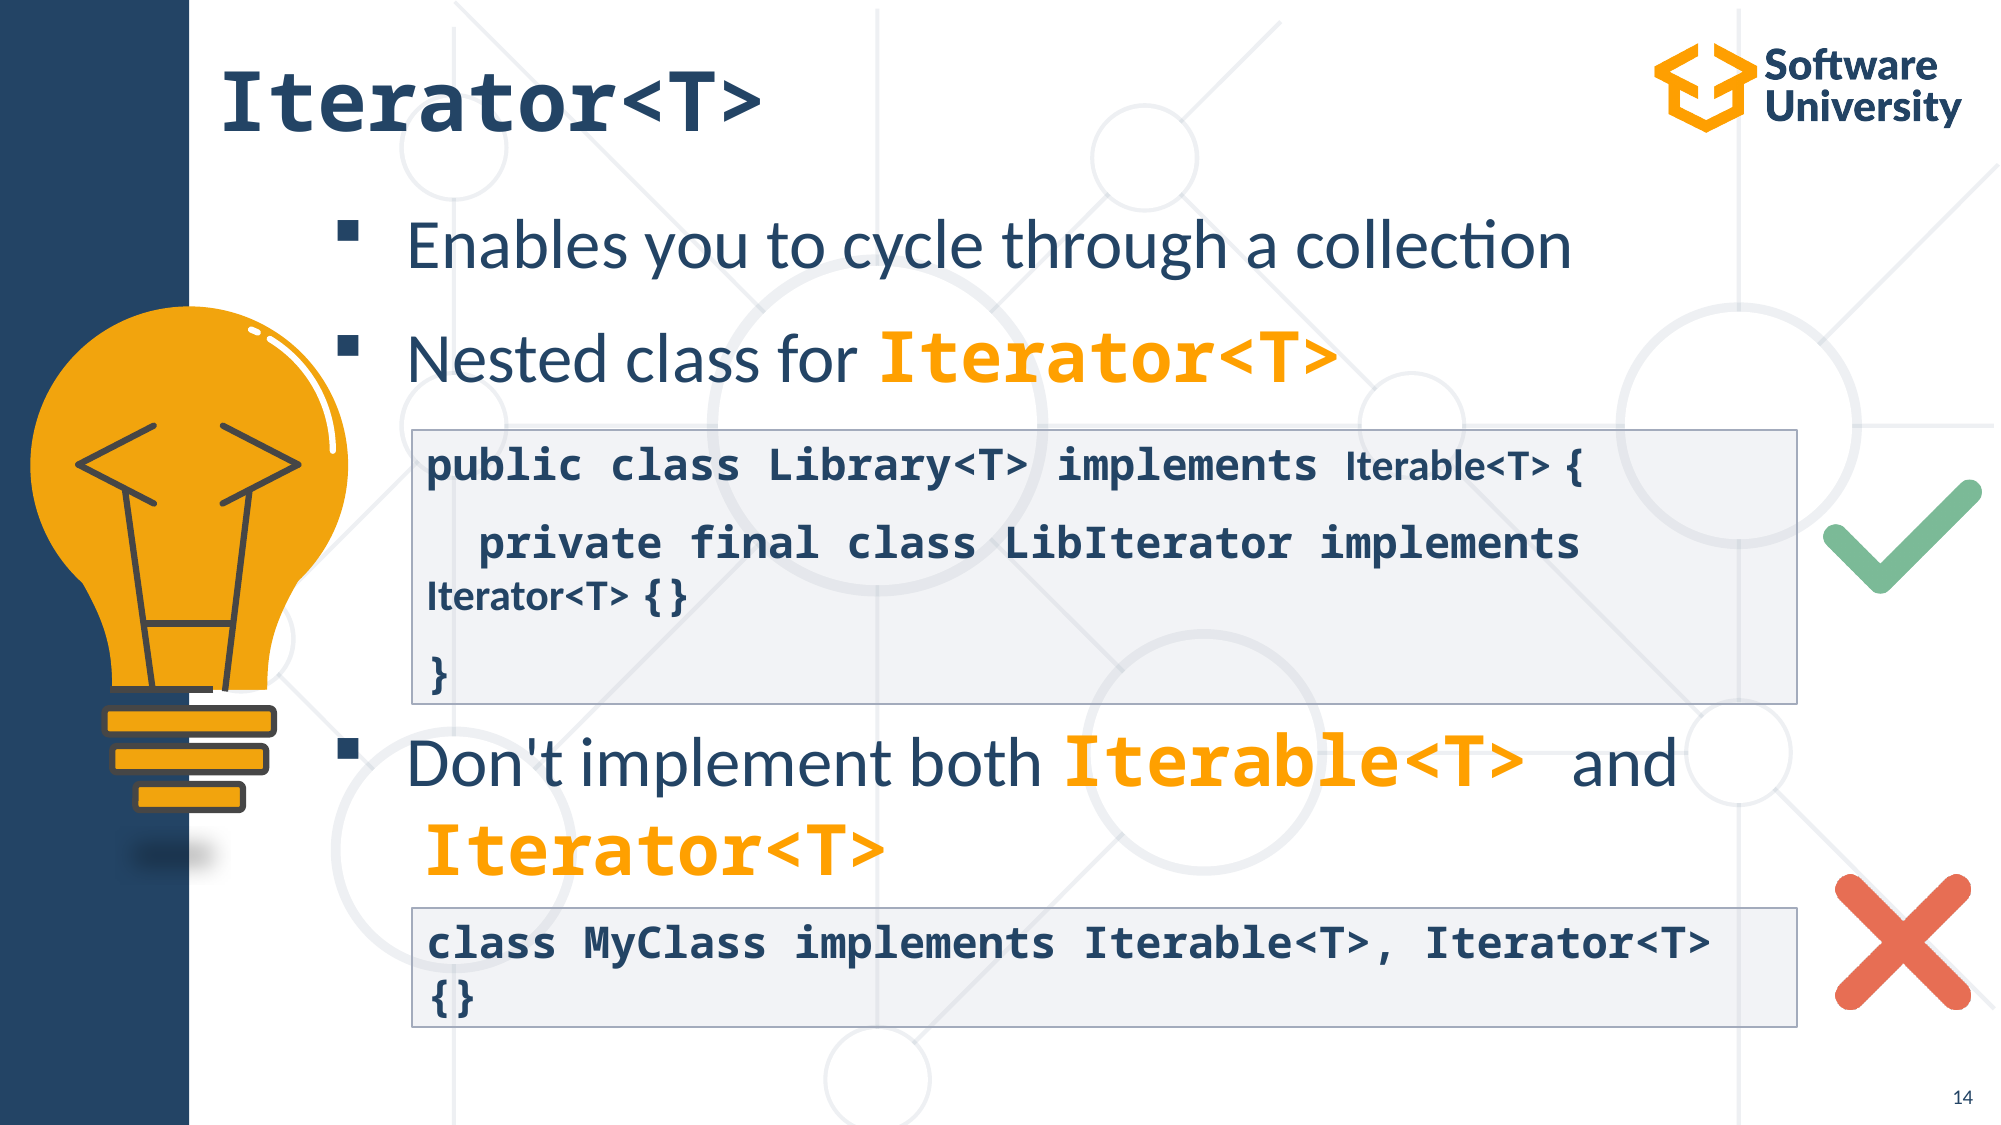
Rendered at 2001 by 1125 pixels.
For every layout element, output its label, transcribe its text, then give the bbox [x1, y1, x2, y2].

text_box class MyClass implements Iterable<T>, Iterator<T> {} [411, 907, 1798, 1028]
picture [1835, 874, 1971, 1010]
text_box Enables you to cycle through a collection Nested class for Iterator<T> Don't implement both Iterable<T> and Iterator<T> [317, 186, 1985, 1100]
picture [1823, 457, 1982, 617]
text_box 14 [1927, 1067, 1989, 1117]
text_box public class Library<T> implements Iterable<T> { private final class LibIterator implements Iterator<T> {} } [411, 429, 1798, 705]
picture [1641, 31, 1973, 145]
title Iterator<T> [200, 6, 1063, 189]
